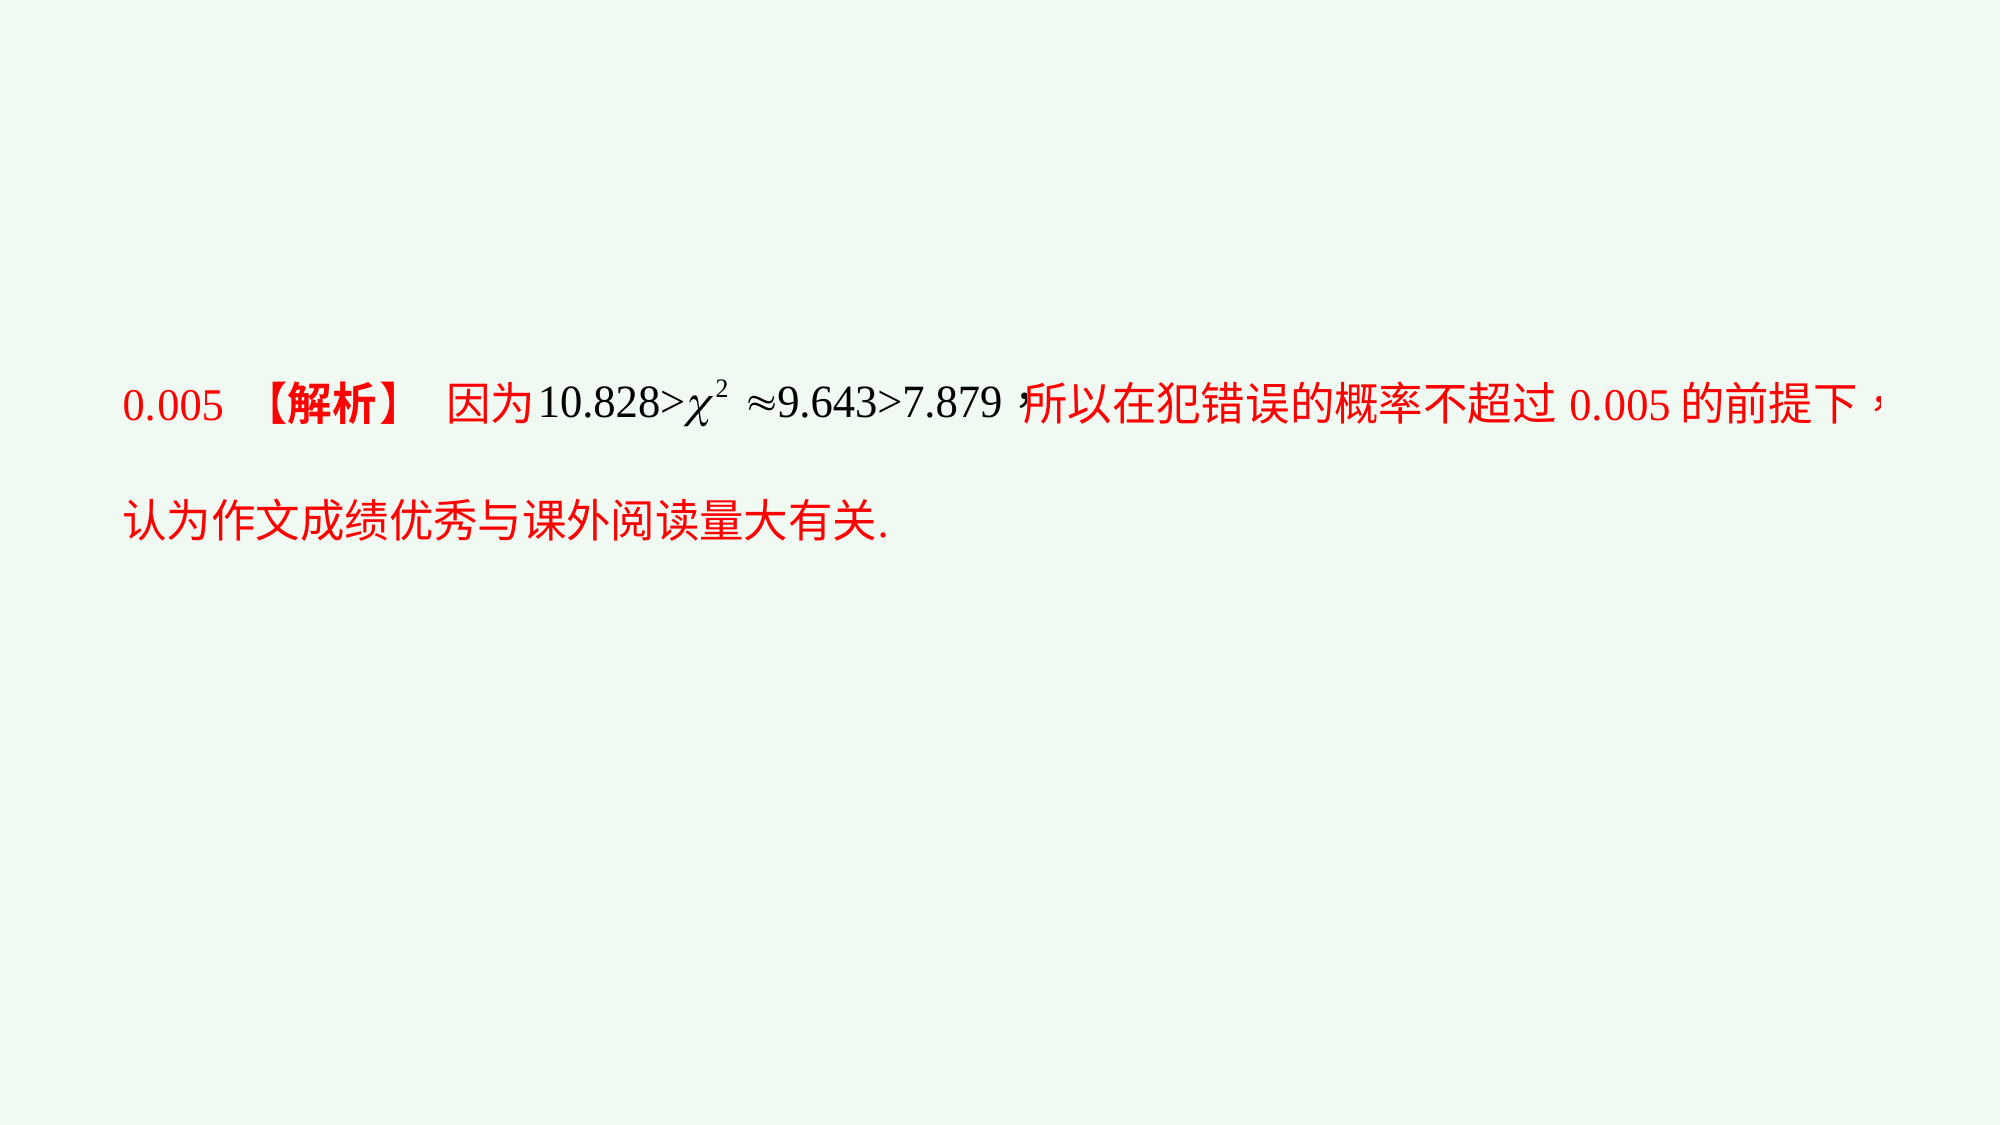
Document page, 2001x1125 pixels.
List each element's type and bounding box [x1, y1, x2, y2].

text_box [122, 284, 1881, 693]
